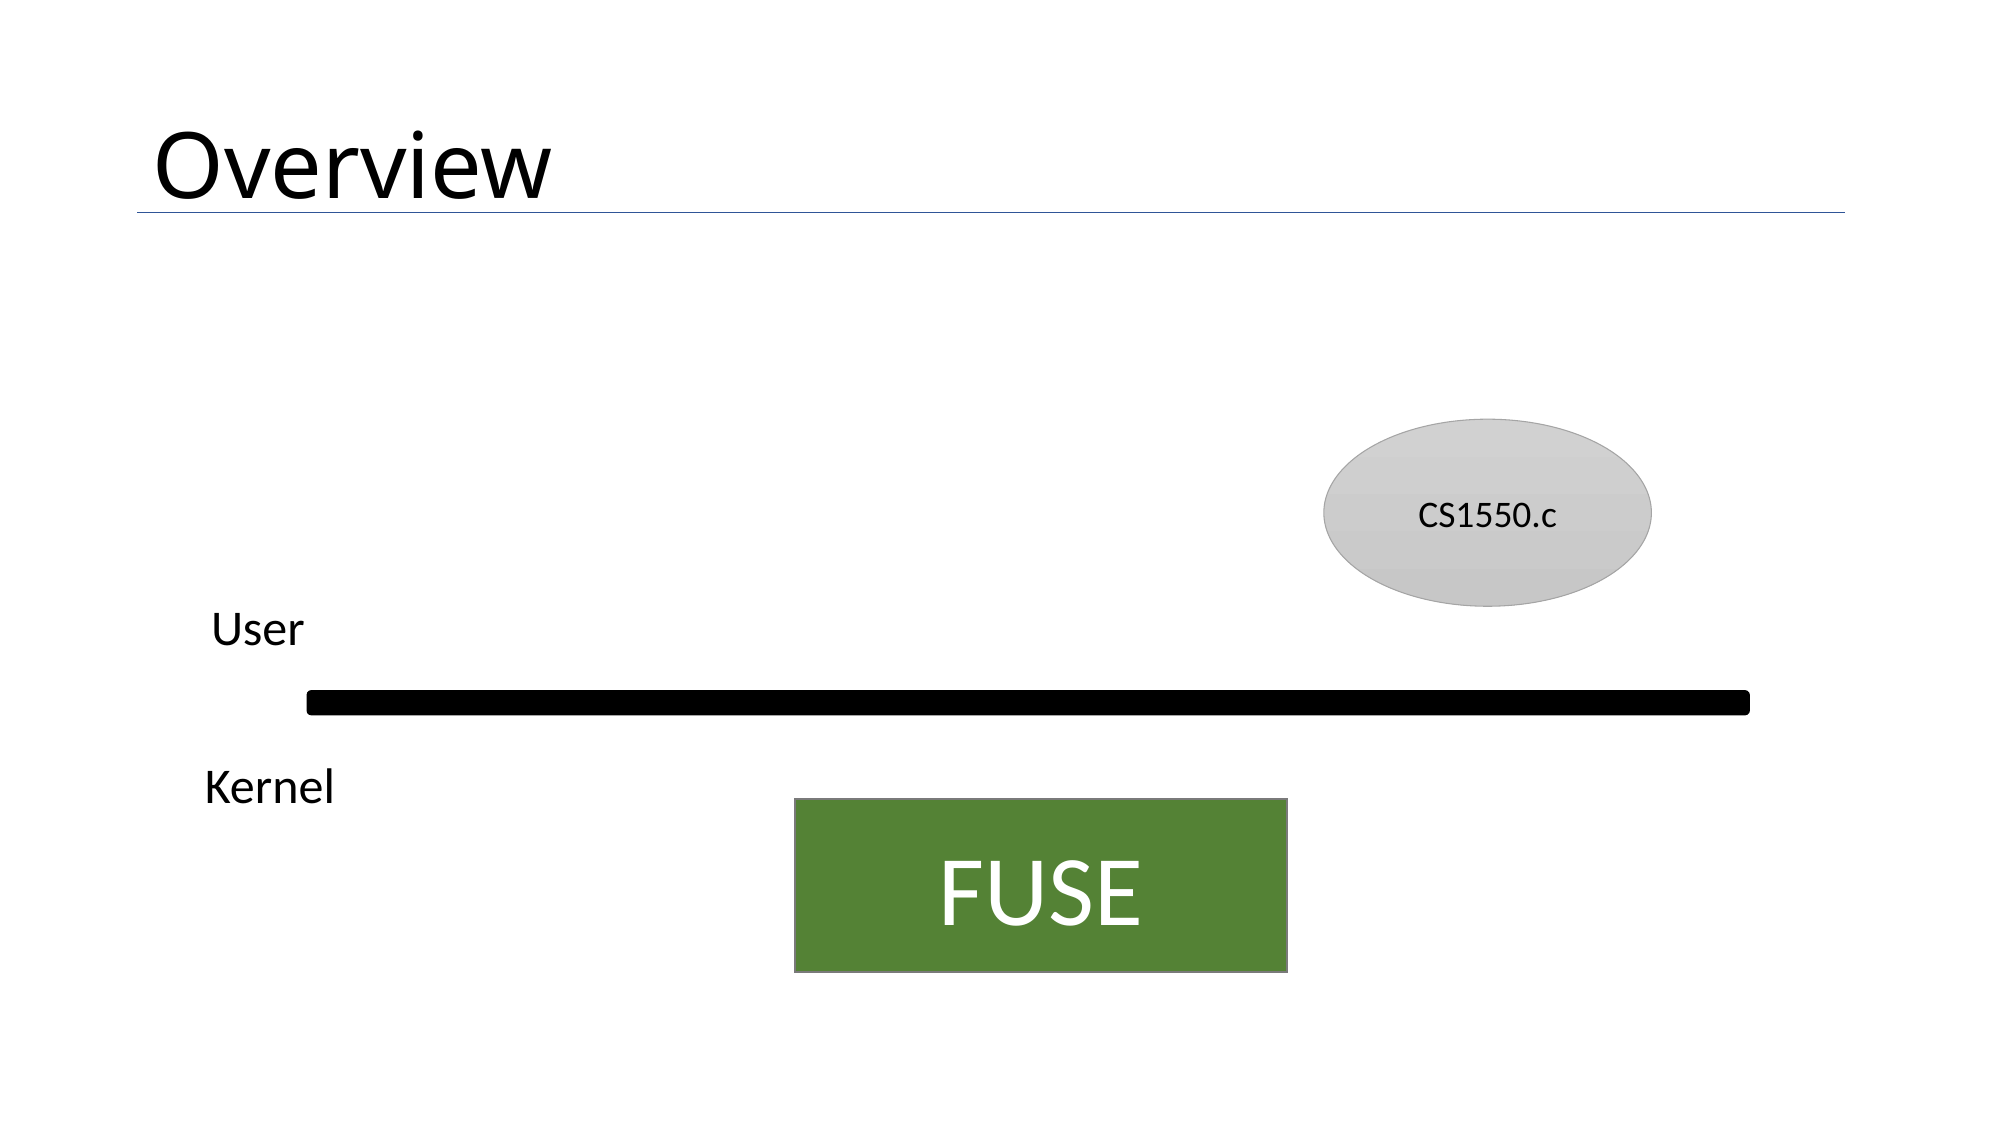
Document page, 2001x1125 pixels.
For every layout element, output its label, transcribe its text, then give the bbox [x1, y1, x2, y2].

title Overview [137, 59, 1863, 278]
text_box [306, 690, 1750, 716]
text_box CS1550.c [1323, 418, 1652, 607]
text_box Kernel [190, 745, 376, 821]
text_box User [196, 588, 342, 664]
text_box FUSE [794, 798, 1288, 973]
